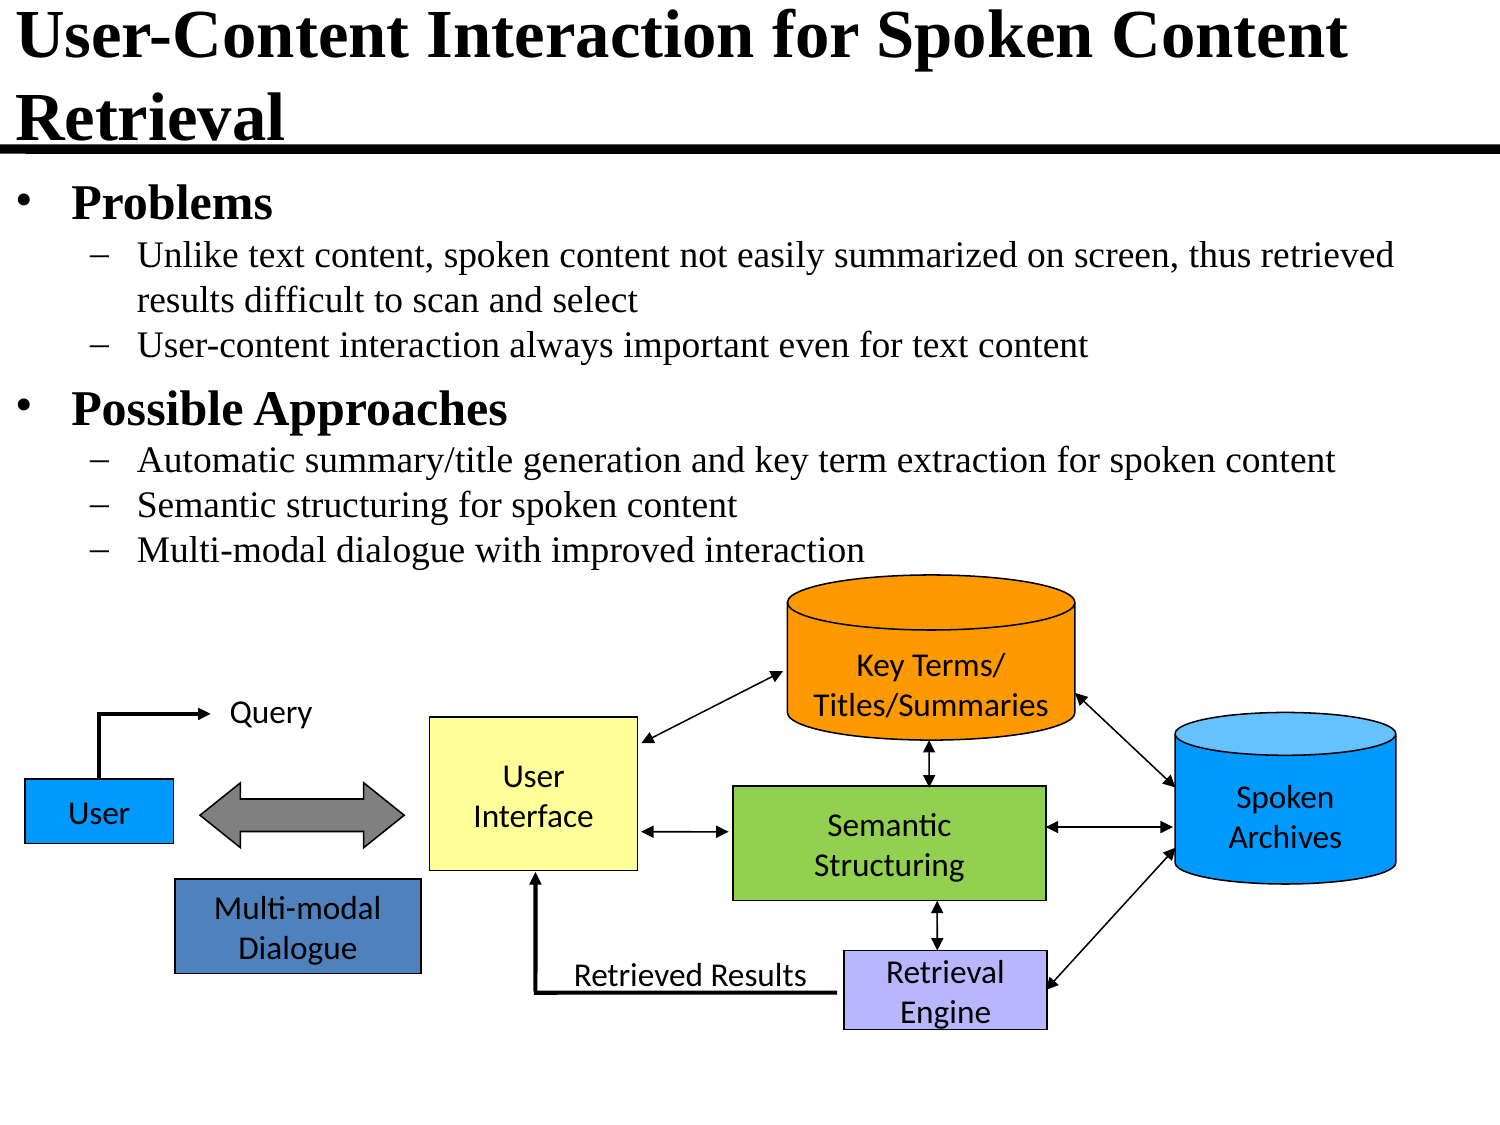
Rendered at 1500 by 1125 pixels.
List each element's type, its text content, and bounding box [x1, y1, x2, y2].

title User-Content Interaction for Spoken Content Retrieval [0, 12, 1499, 131]
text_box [174, 782, 422, 976]
list Problems Unlike text content, spoken content not easily summarized on screen, thus retrieved results difficult to scan and select User-content interaction always important even for text content Possible Approaches Automatic summary/title generation and key term extraction for spoken content Semantic structuring for spoken content Multi-modal dialogue with improved interaction [0, 162, 1500, 816]
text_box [429, 670, 1174, 951]
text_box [525, 712, 1396, 1030]
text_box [24, 681, 332, 844]
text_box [787, 574, 1176, 672]
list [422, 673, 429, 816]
